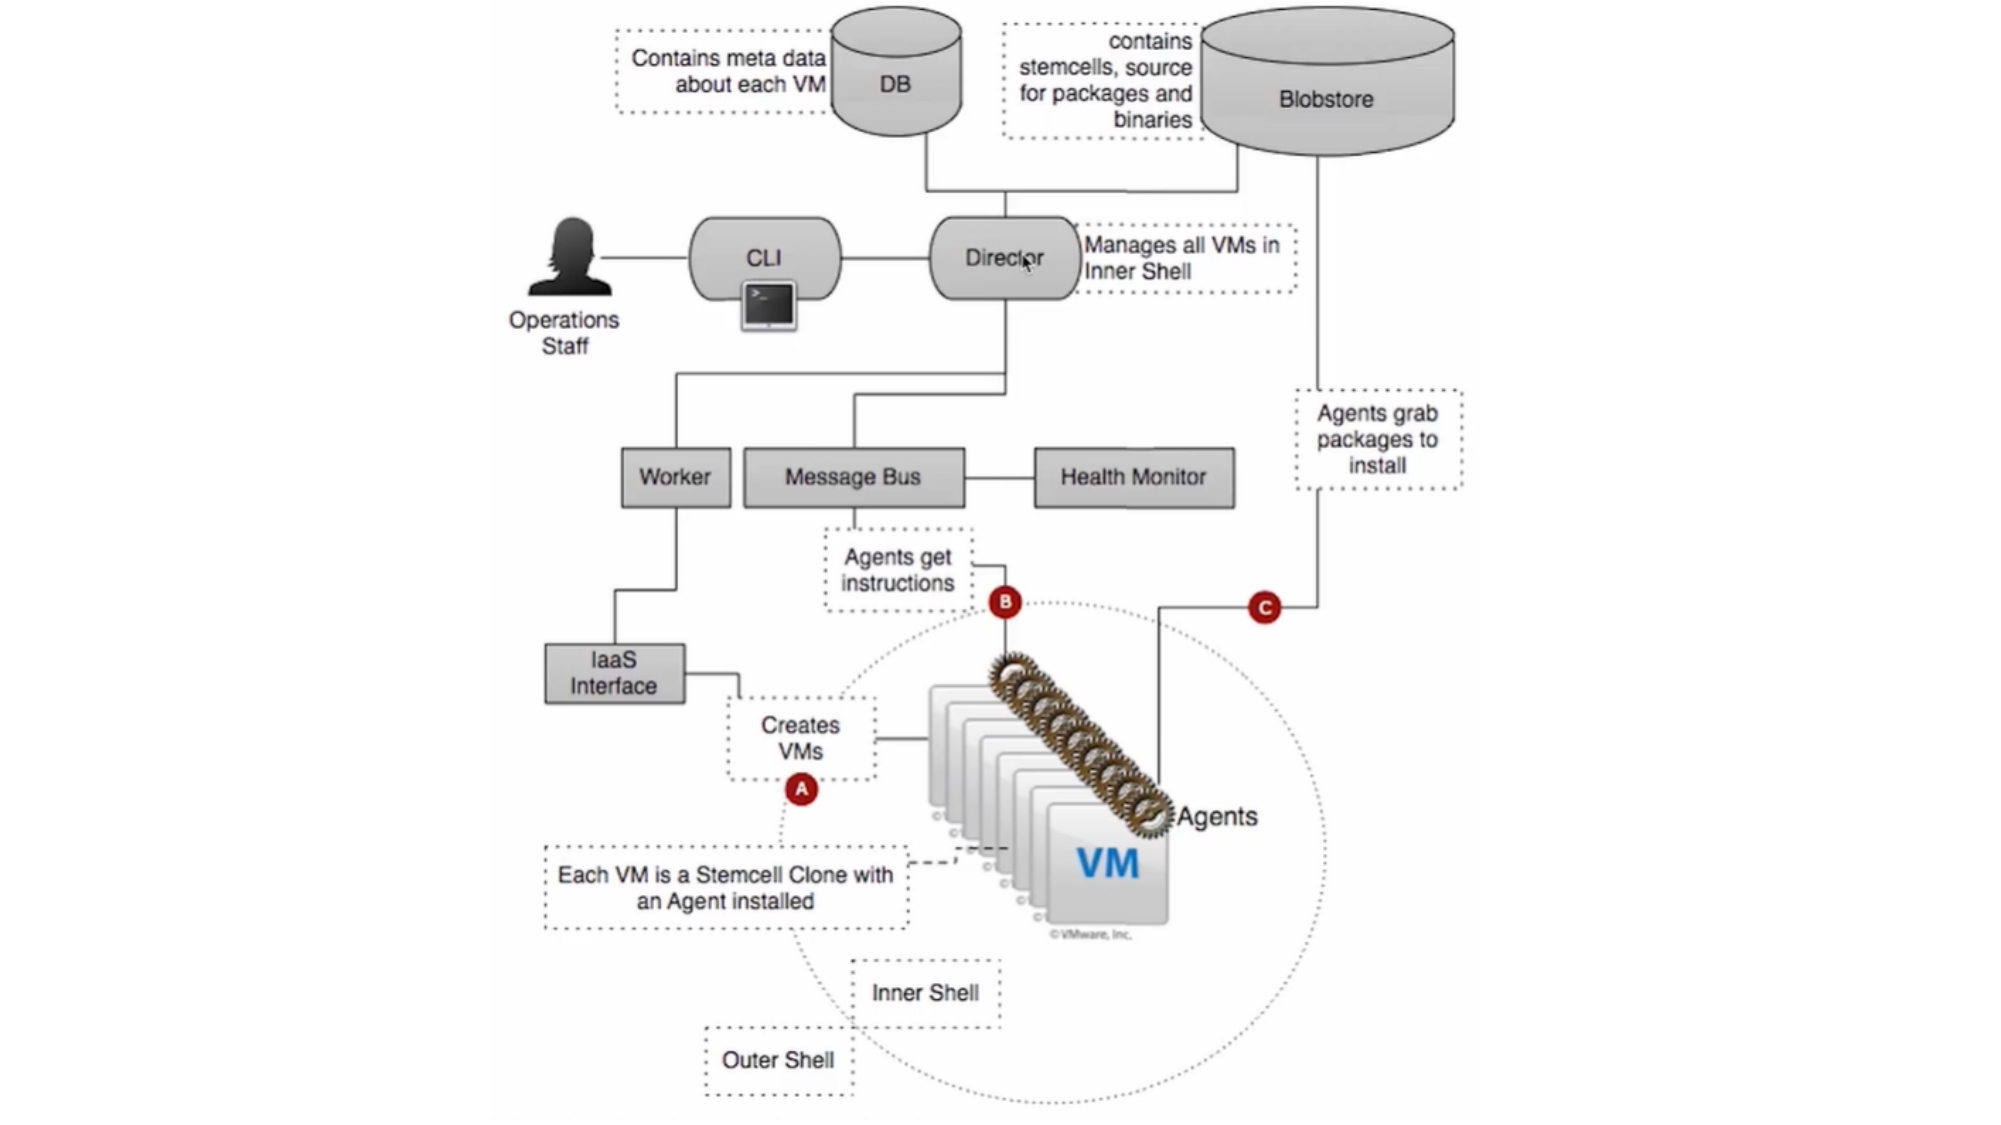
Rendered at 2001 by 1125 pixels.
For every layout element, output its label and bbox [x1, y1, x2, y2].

picture [477, 0, 1523, 1125]
